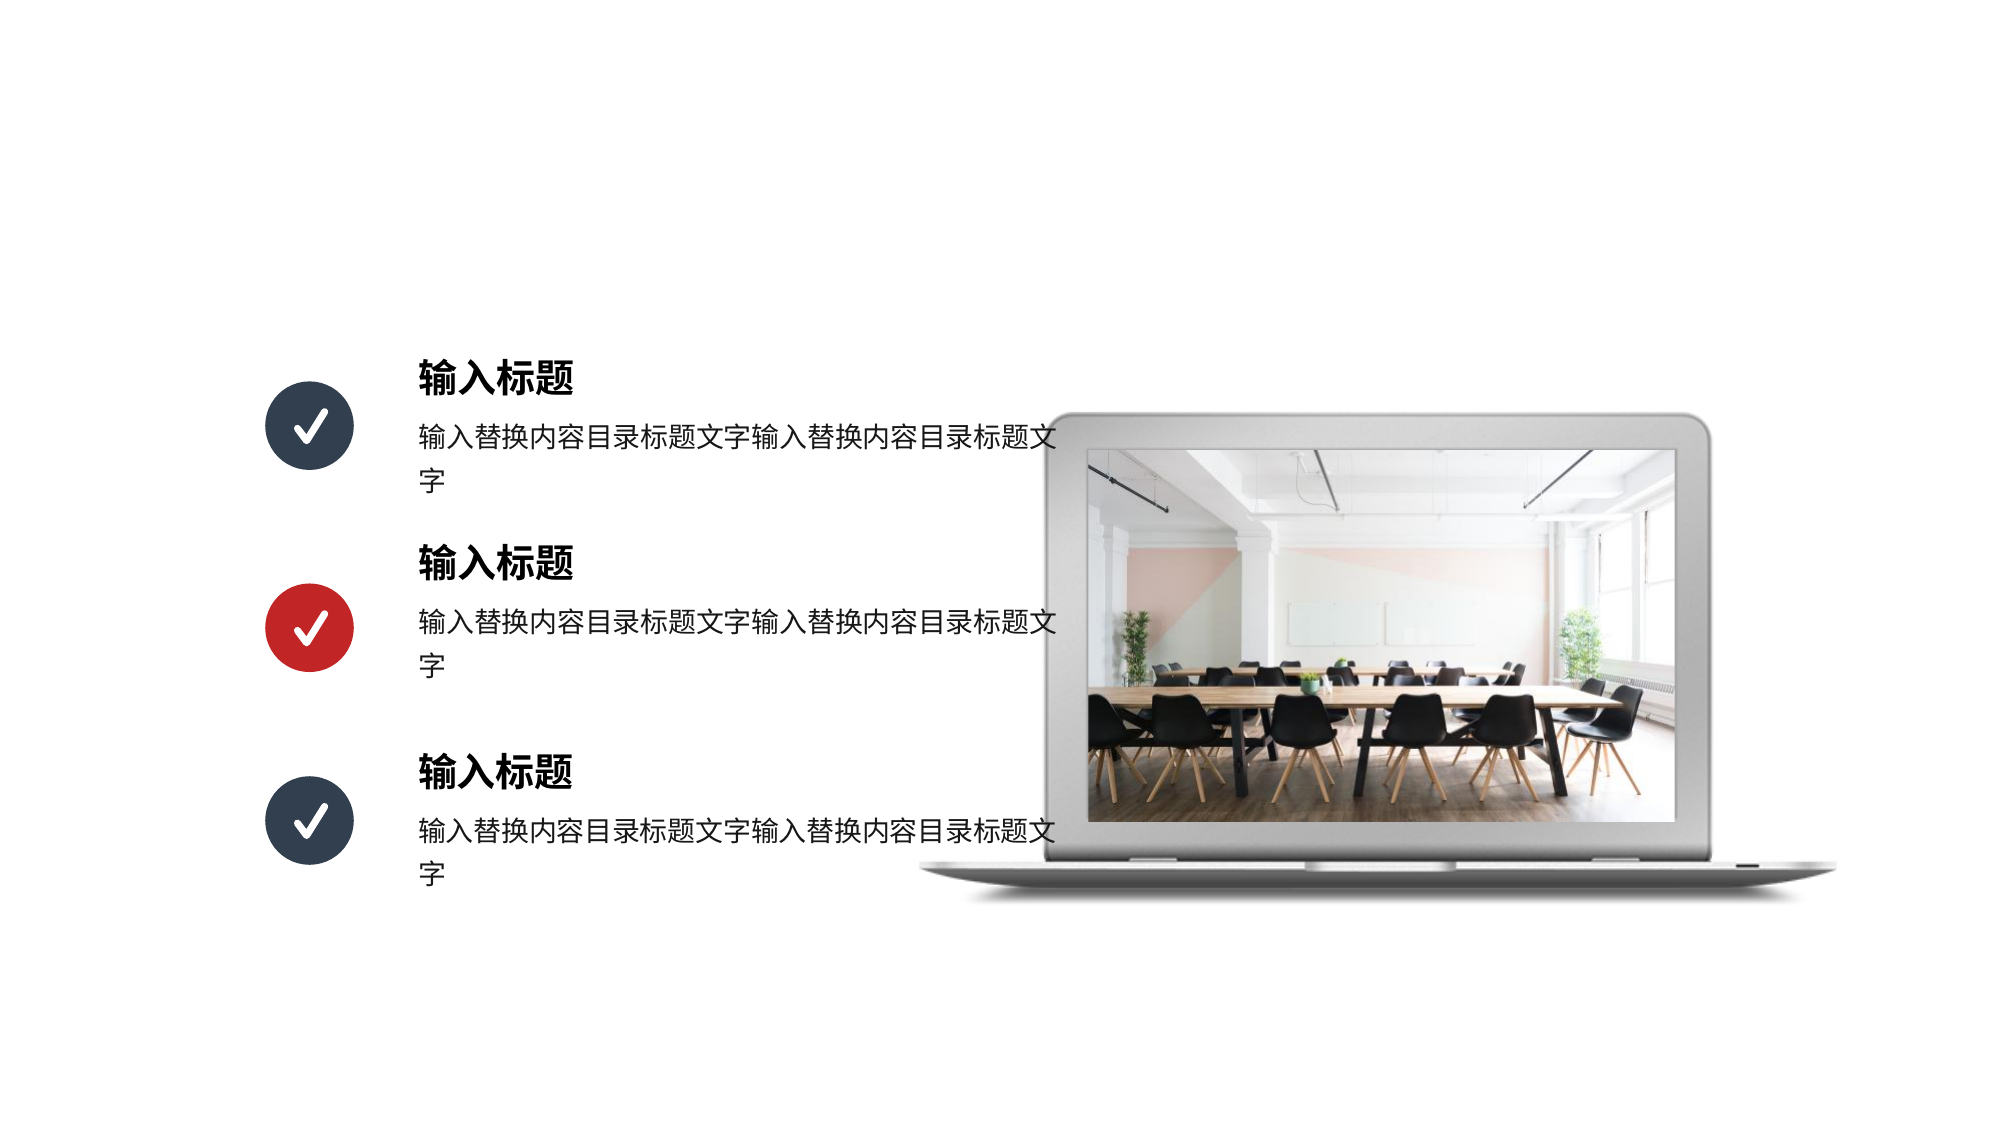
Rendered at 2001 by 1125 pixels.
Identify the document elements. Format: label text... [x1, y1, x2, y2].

text_box 输入替换内容目录标题文字输入替换内容目录标题文字 [403, 802, 893, 898]
text_box 输入替换内容目录标题文字输入替换内容目录标题文字 [403, 593, 893, 689]
text_box 输入标题 [403, 531, 893, 593]
text_box 输入替换内容目录标题文字输入替换内容目录标题文字 [403, 409, 893, 505]
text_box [265, 381, 354, 470]
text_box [893, 399, 1870, 945]
text_box 输入标题 [403, 740, 893, 802]
text_box 输入标题 [403, 346, 1089, 409]
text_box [265, 776, 354, 865]
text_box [265, 583, 354, 673]
